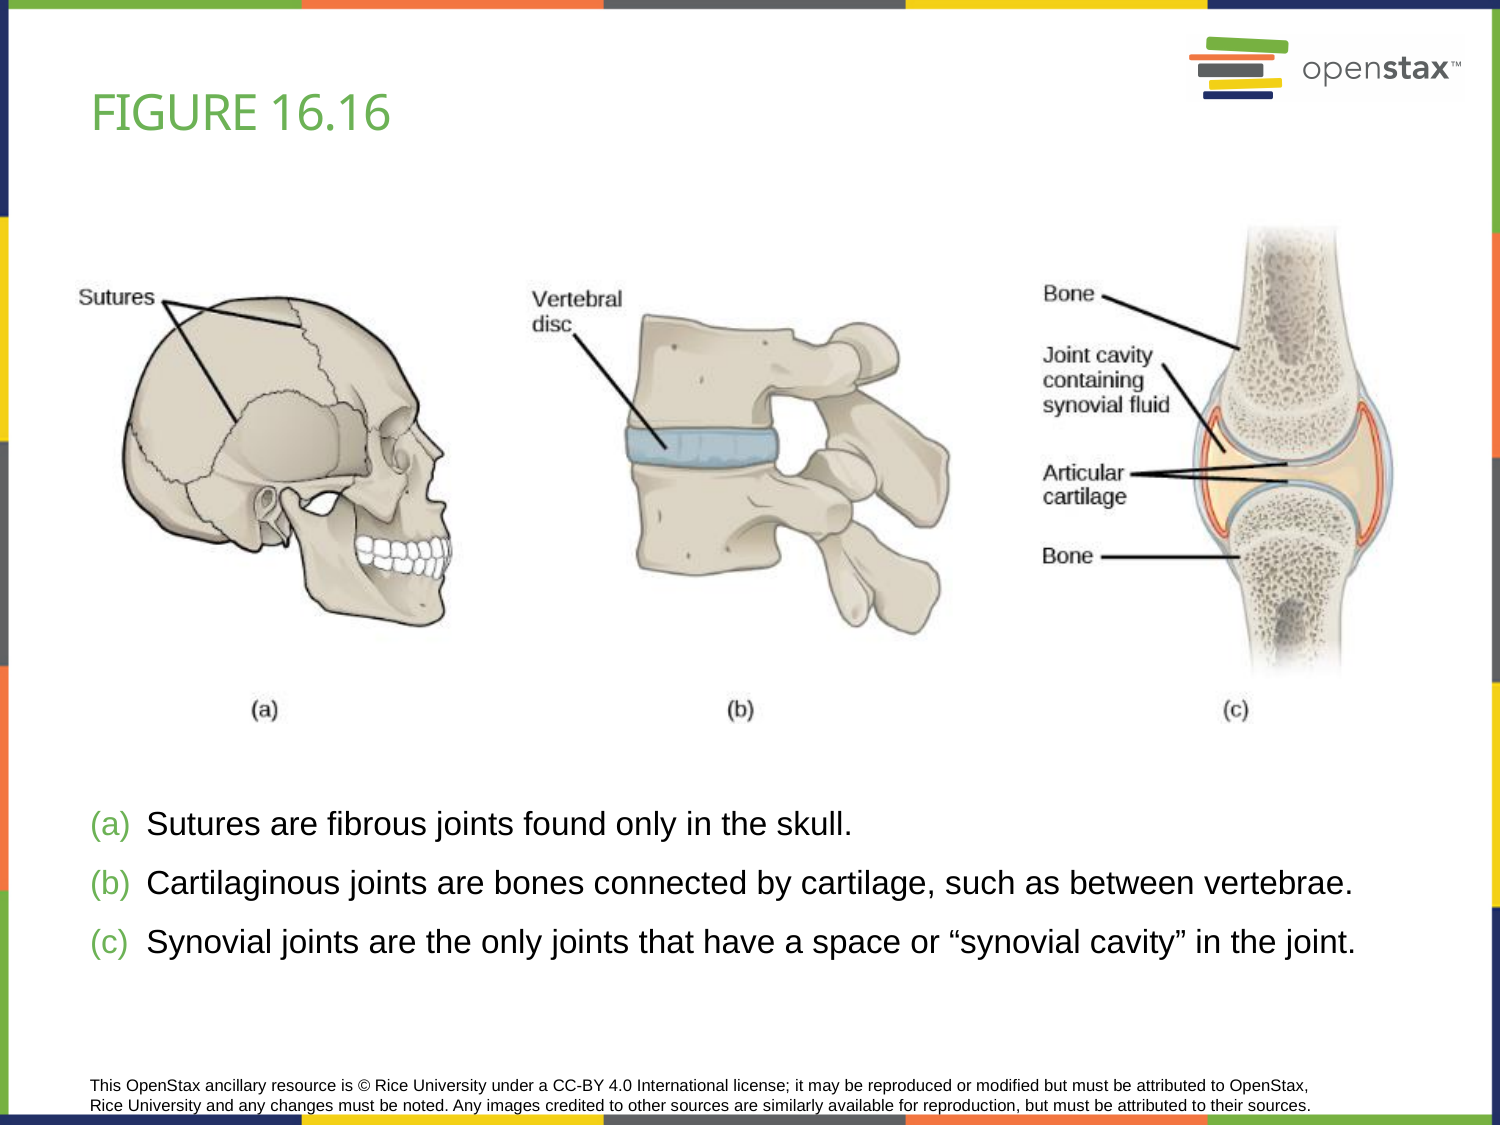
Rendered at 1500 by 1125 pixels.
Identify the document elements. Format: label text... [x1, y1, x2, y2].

picture [0, 0, 1500, 1125]
list Sutures are fibrous joints found only in the skull. Cartilaginous joints are bones connected by cartilage, such as between vertebrae. Synovial joints are the only joints that have a space or “synovial cavity” in the joint. [75, 794, 1398, 986]
title Figure 16.16 [75, 39, 1398, 148]
text_box This OpenStax ancillary resource is © Rice University under a CC-BY 4.0 International license; it may be reproduced or modified but must be attributed to OpenStax, Rice University and any changes must be noted. Any images credited to other sources are similarly available for reproduction, but must be attributed to their sources. [75, 1067, 1336, 1114]
